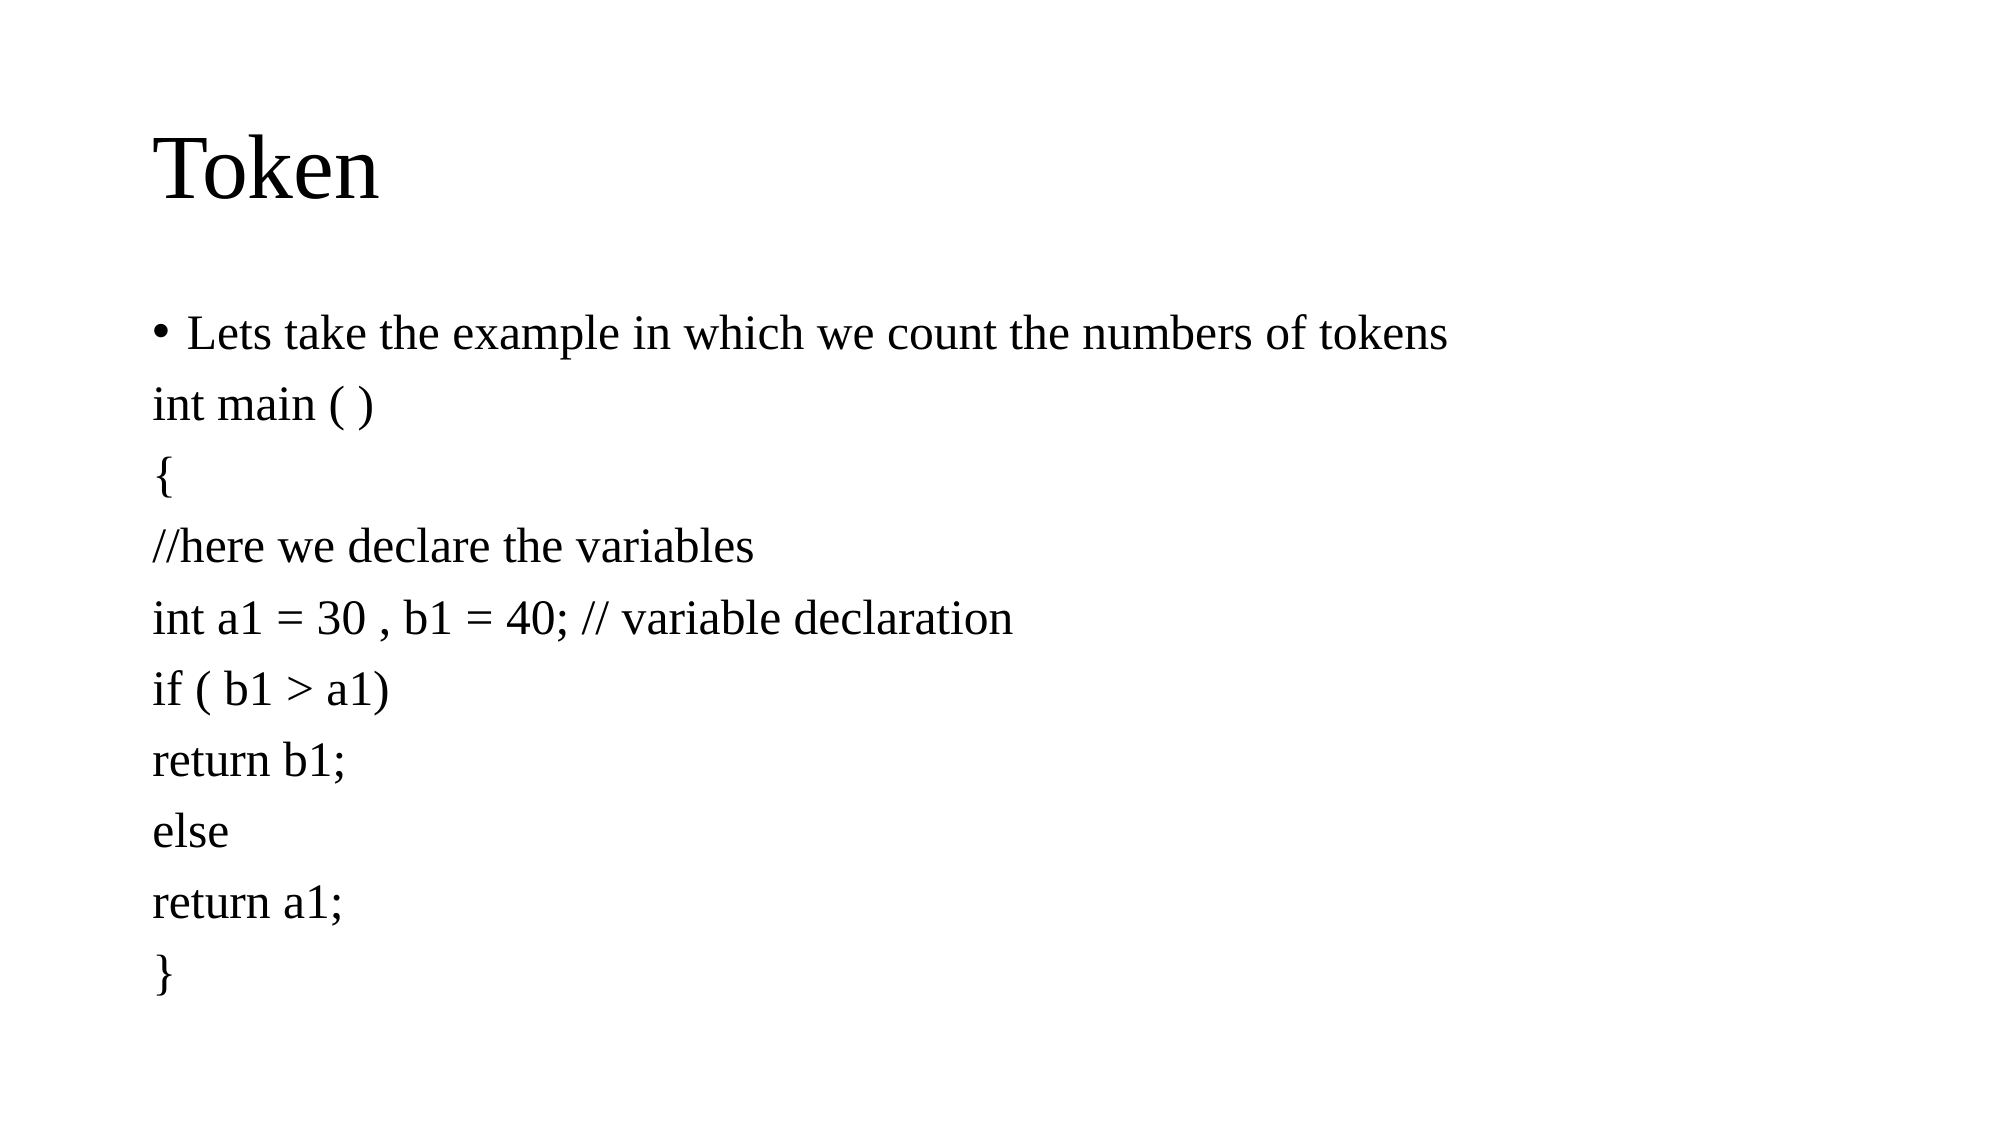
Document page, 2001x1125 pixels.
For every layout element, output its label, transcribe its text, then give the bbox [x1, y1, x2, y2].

title Token [137, 59, 1863, 278]
list Lets take the example in which we count the numbers of tokens int main ( ) { //here we declare the variables int a1 = 30 , b1 = 40; // variable declaration if ( b1 > a1) return b1; else return a1; } [137, 299, 1863, 1014]
